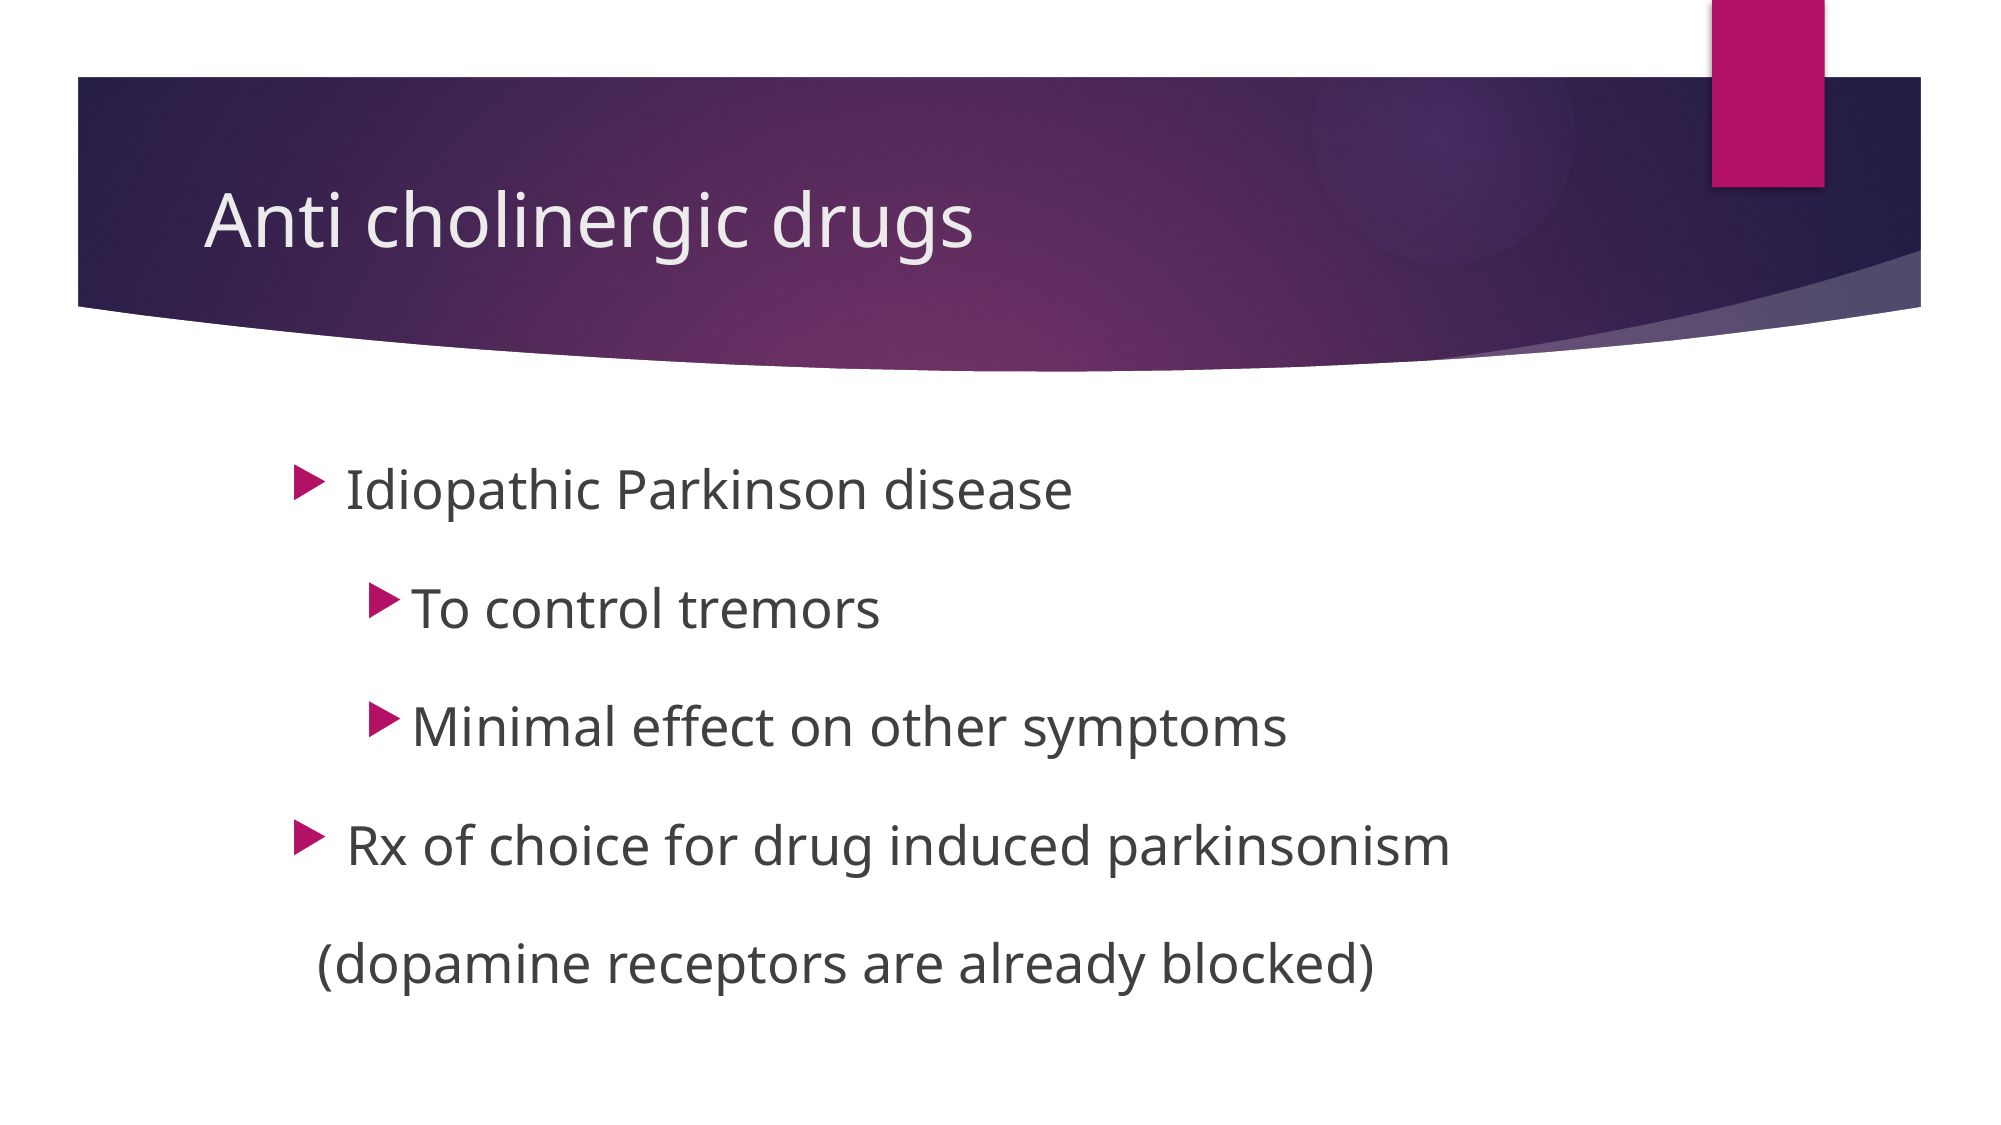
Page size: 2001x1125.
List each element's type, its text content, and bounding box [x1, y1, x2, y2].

list Idiopathic Parkinson disease To control tremors Minimal effect on other symptoms Rx of choice for drug induced parkinsonism (dopamine receptors are already blocked) [275, 415, 2000, 1125]
title Anti cholinergic drugs [189, 159, 1627, 276]
